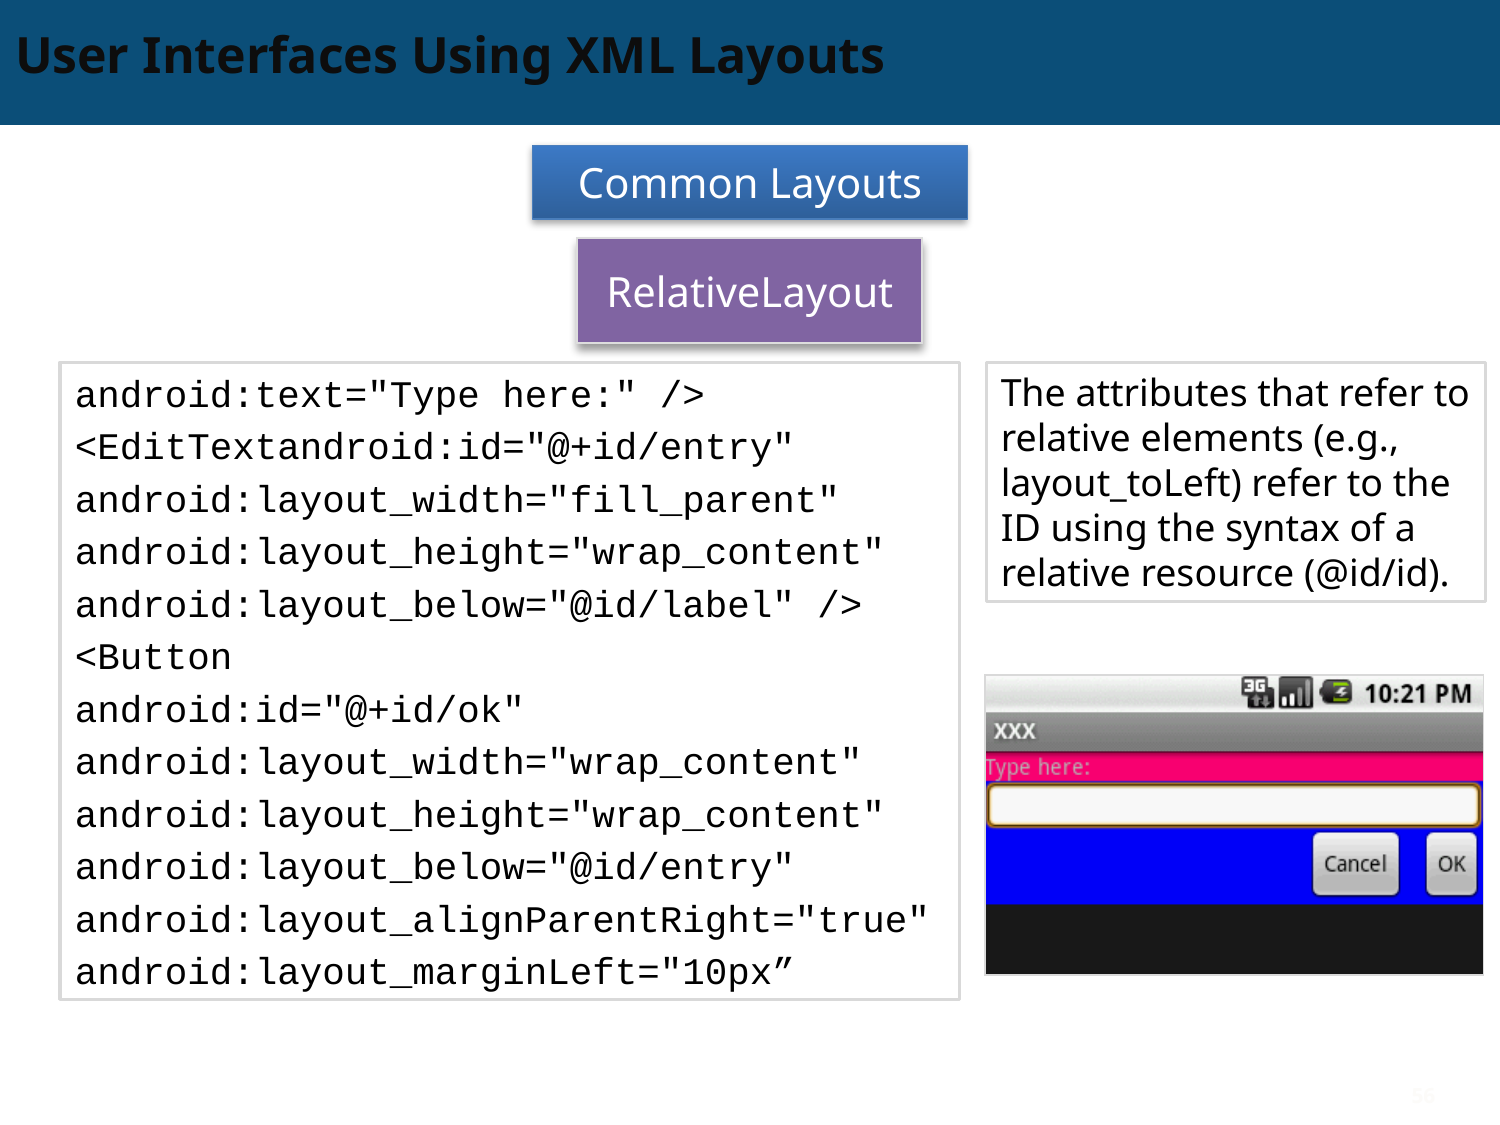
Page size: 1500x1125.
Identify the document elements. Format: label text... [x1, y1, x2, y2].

picture [985, 675, 1484, 975]
text_box RelativeLayout [577, 238, 923, 344]
text_box The attributes that refer to relative elements (e.g., layout_toLeft) refer to the ID using the syntax of a relative resource (@id/id). [986, 362, 1486, 602]
text_box android:text="Type here:" /> <EditTextandroid:id="@+id/entry" android:layout_width="fill_parent" android:layout_height="wrap_content" android:layout_below="@id/label" /> <Button android:id="@+id/ok" android:layout_width="wrap_content" android:layout_height="wrap_content" android:layout_below="@id/entry" android:layout_alignParentRight="true" android:layout_marginLeft="10px” [59, 362, 960, 1000]
text_box Common Layouts [532, 145, 968, 220]
title User Interfaces Using XML Layouts [0, 21, 1351, 86]
